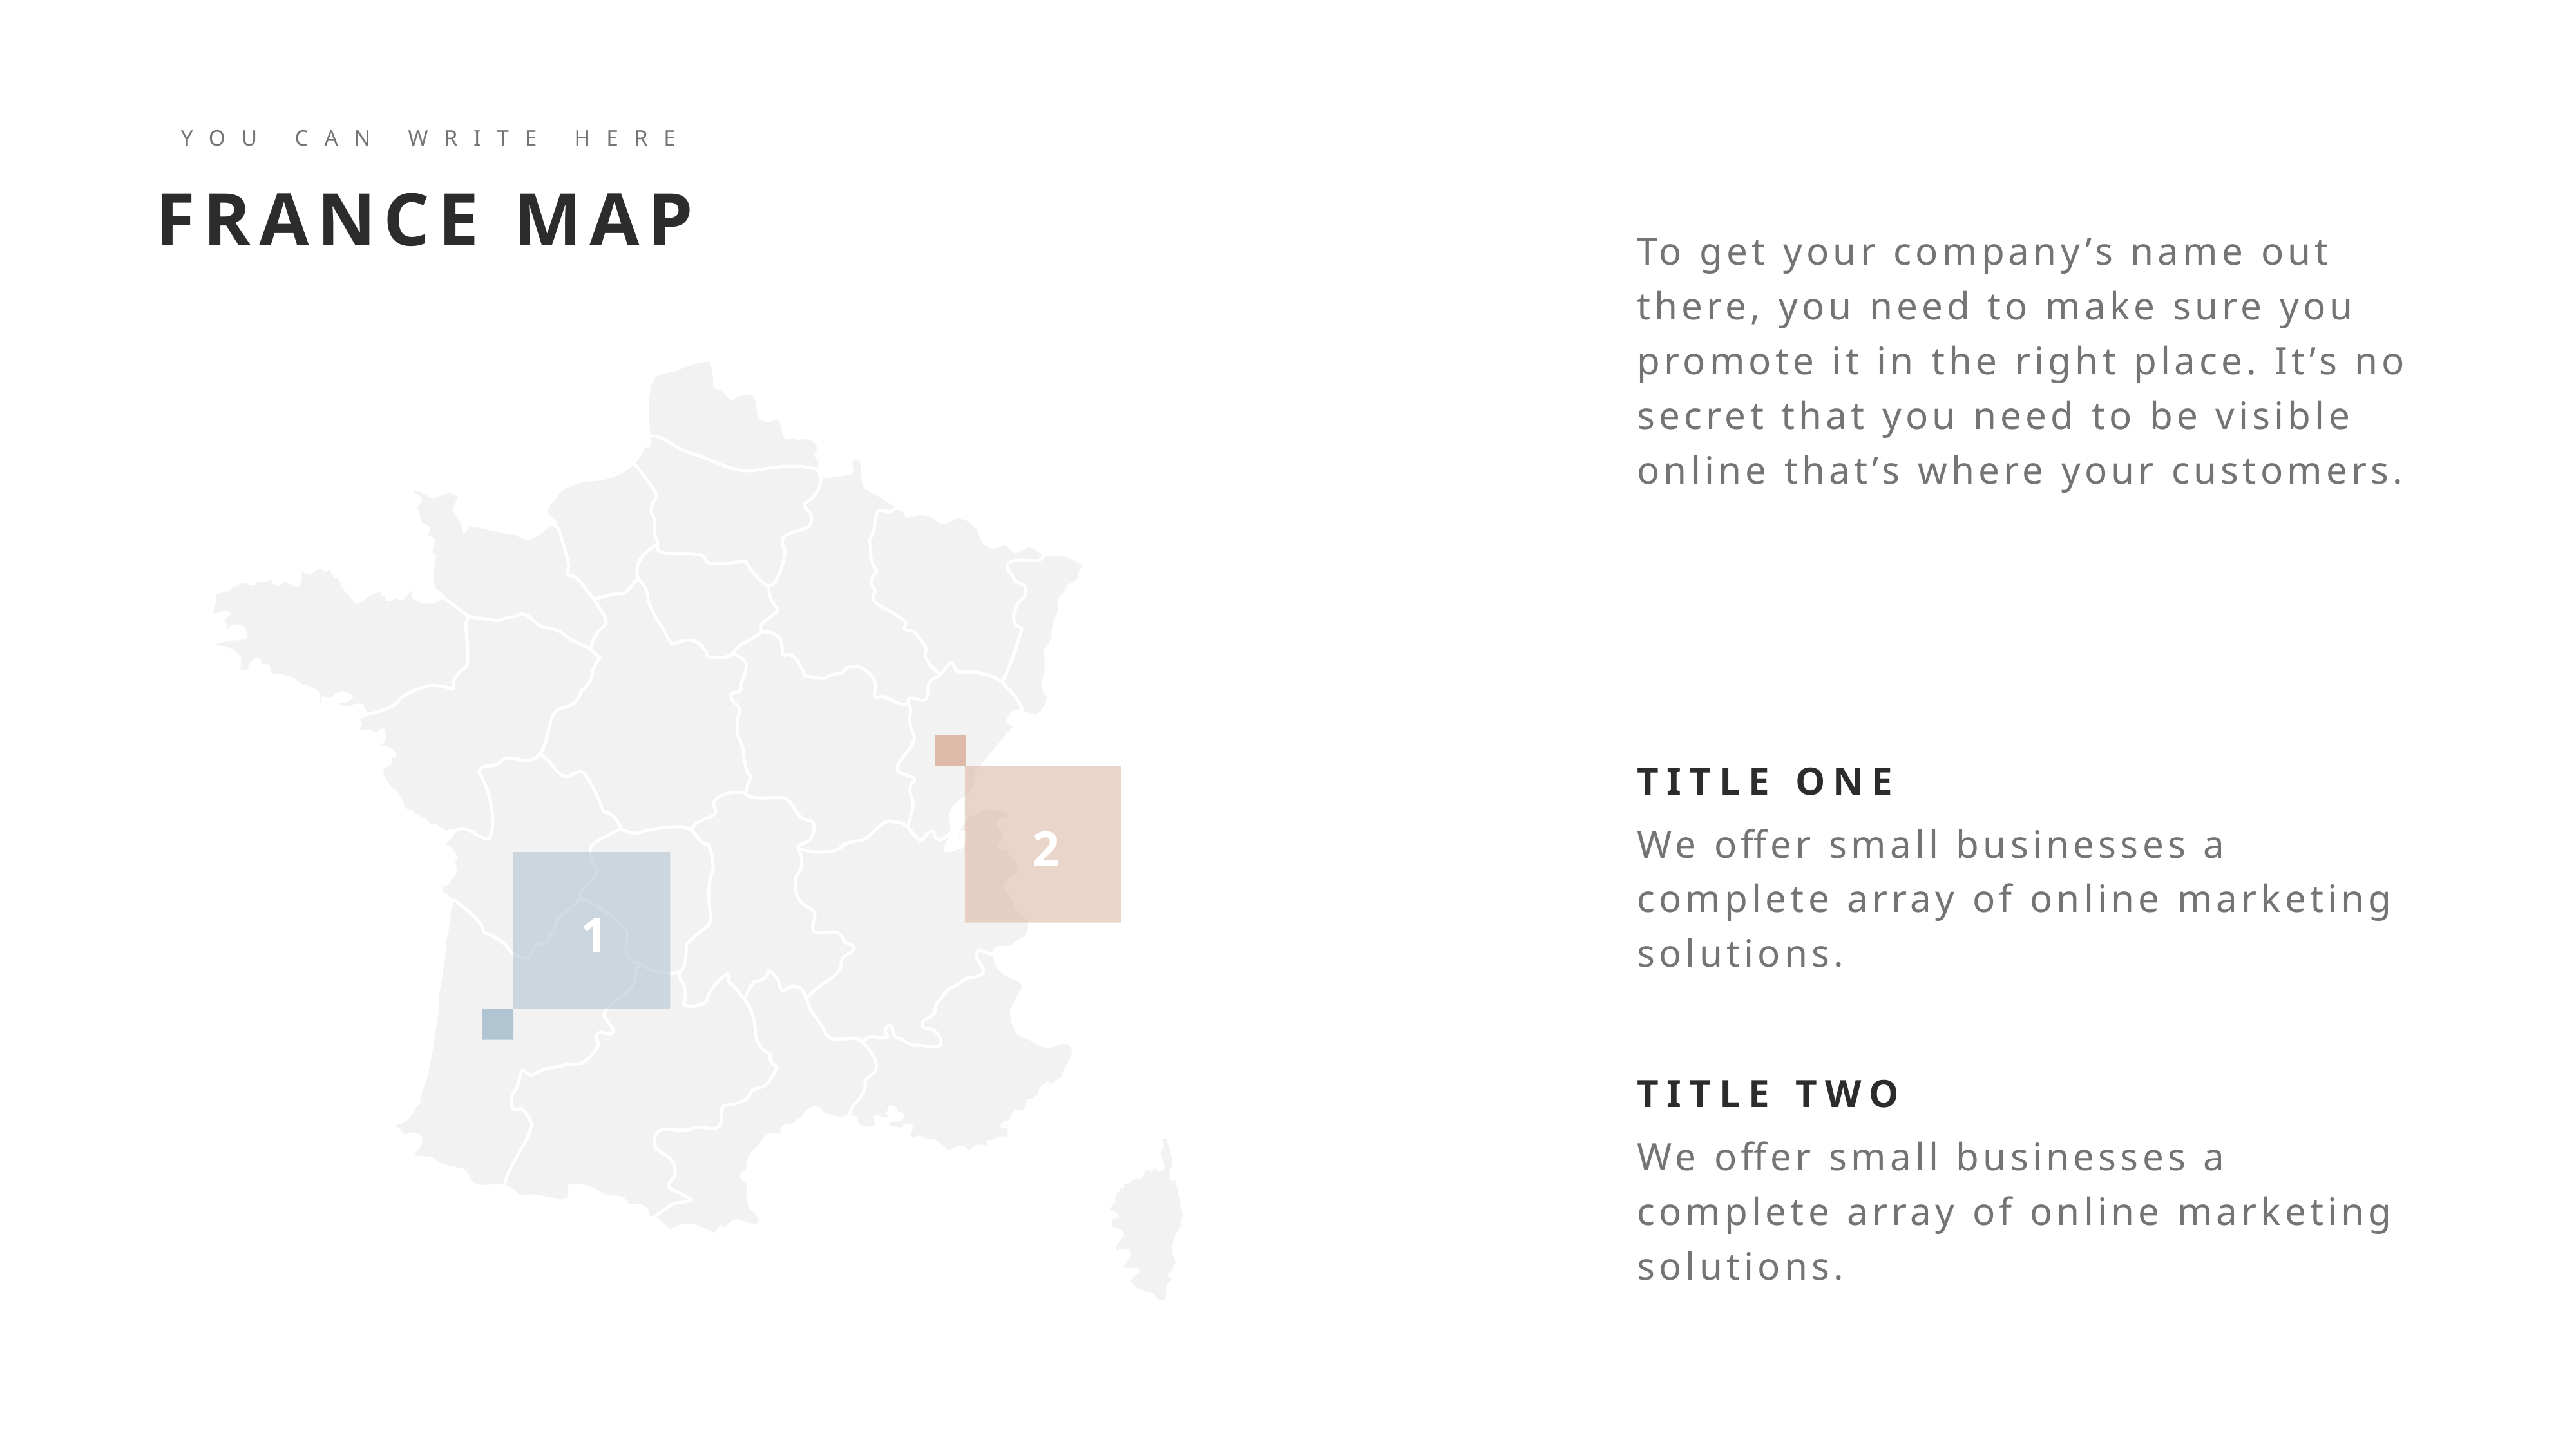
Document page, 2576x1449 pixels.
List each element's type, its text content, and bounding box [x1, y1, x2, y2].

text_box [935, 735, 1121, 923]
text_box To get your company’s name out there, you need to make sure you promote it in the right place. It’s no secret that you need to be visible online that’s where your customers. [1627, 213, 2443, 497]
text_box We offer small businesses a complete array of online marketing solutions. [1627, 1119, 2443, 1293]
text_box TITLE ONE [1627, 752, 2280, 808]
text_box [482, 852, 671, 1040]
text_box TITLE TWO [1627, 1065, 2280, 1120]
text_box We offer small businesses a complete array of online marketing solutions. [1627, 806, 2443, 980]
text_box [146, 119, 878, 266]
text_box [210, 359, 1186, 1303]
